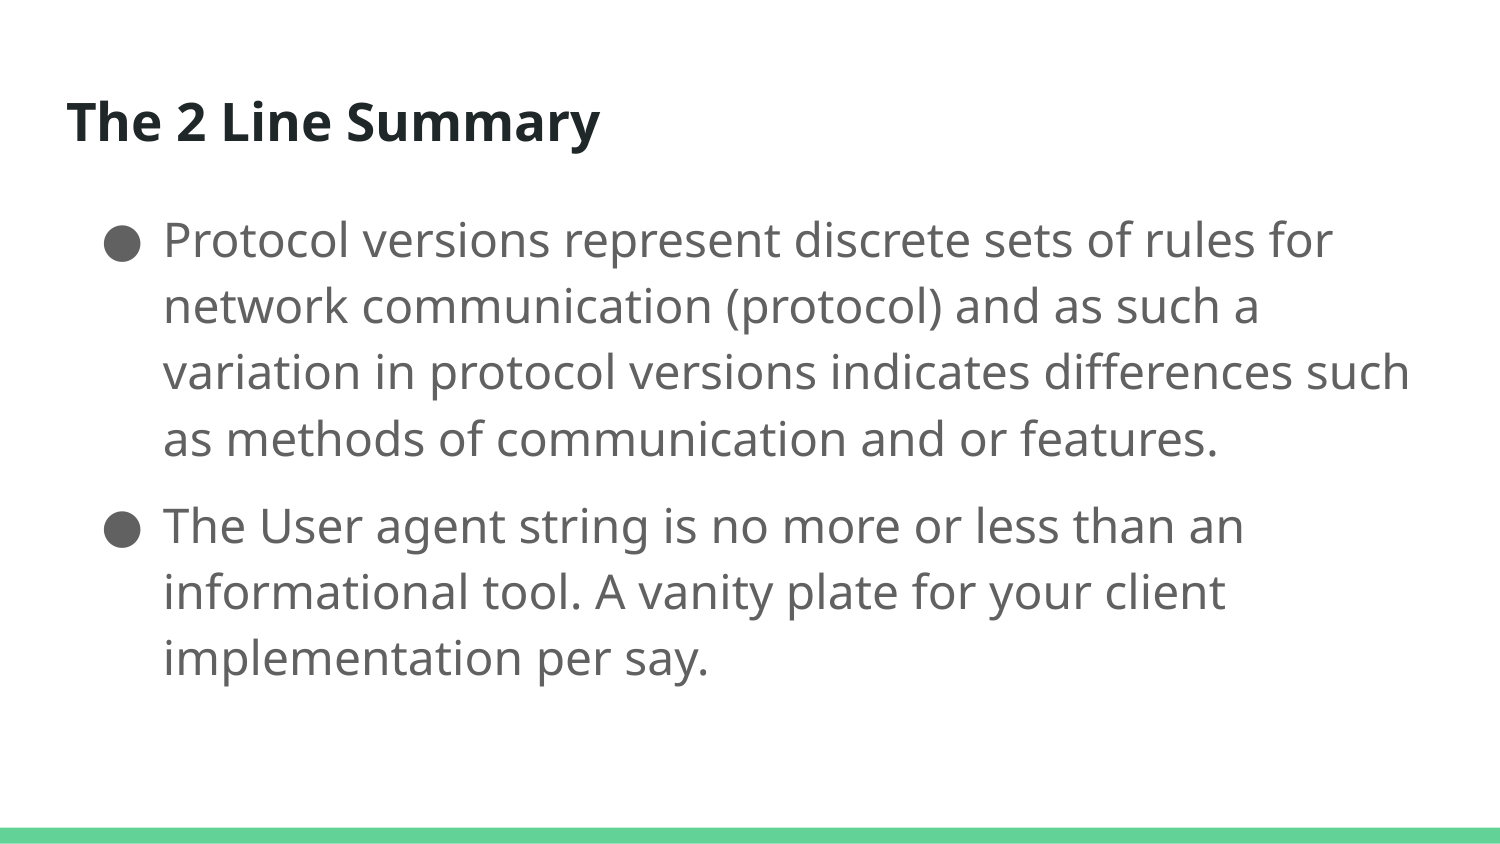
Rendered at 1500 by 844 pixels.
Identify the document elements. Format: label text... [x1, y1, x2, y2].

title The 2 Line Summary [51, 72, 1449, 167]
list Protocol versions represent discrete sets of rules for network communication (protocol) and as such a variation in protocol versions indicates differences such as methods of communication and or features. The User agent string is no more or less than an informational tool. A vanity plate for your client implementation per say. [72, 185, 1471, 747]
